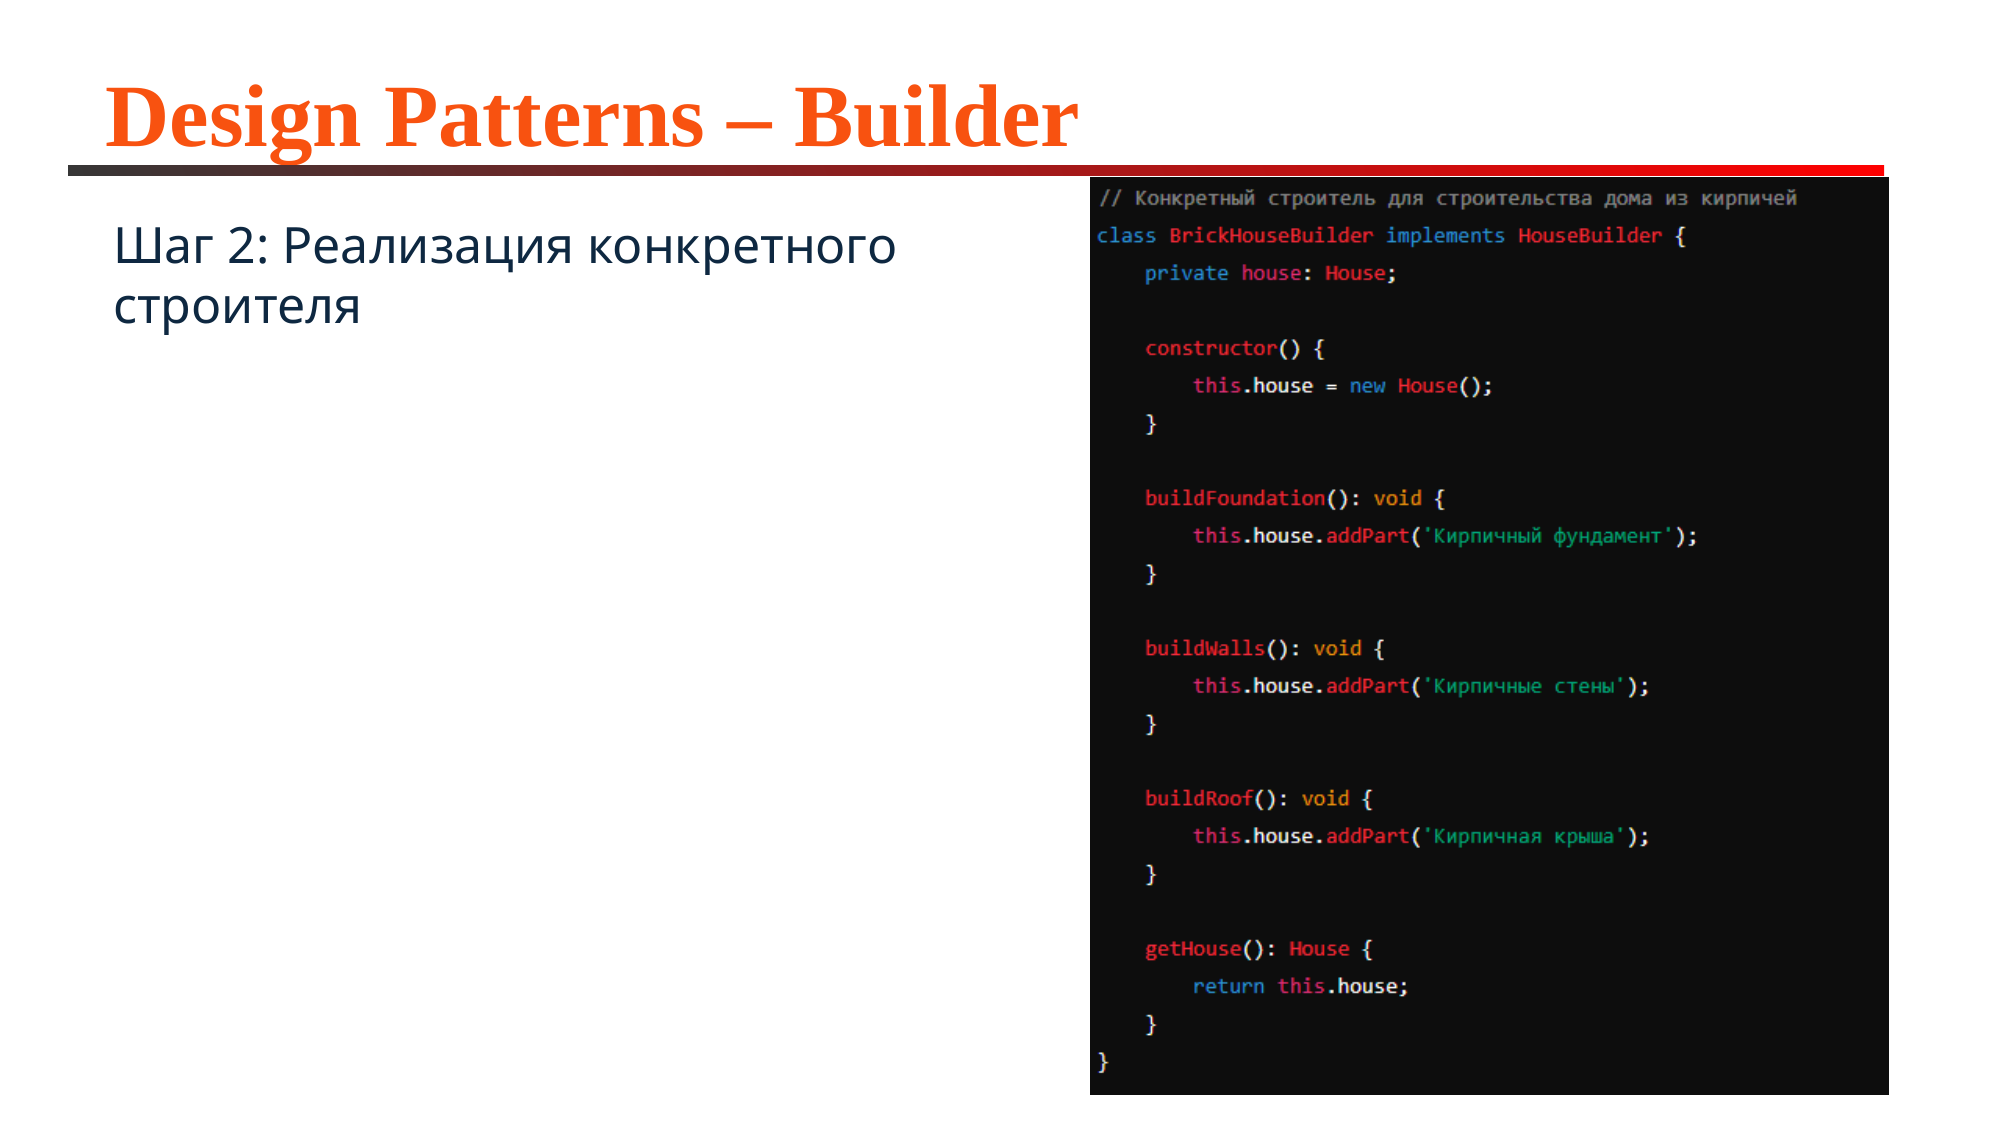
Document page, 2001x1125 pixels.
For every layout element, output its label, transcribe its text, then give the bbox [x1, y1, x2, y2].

text_box Шаг 2: Реализация конкретного строителя [68, 193, 1000, 998]
picture [1089, 177, 1889, 1096]
title Design Patterns – Builder [85, 37, 1889, 163]
text_box [68, 165, 1885, 176]
